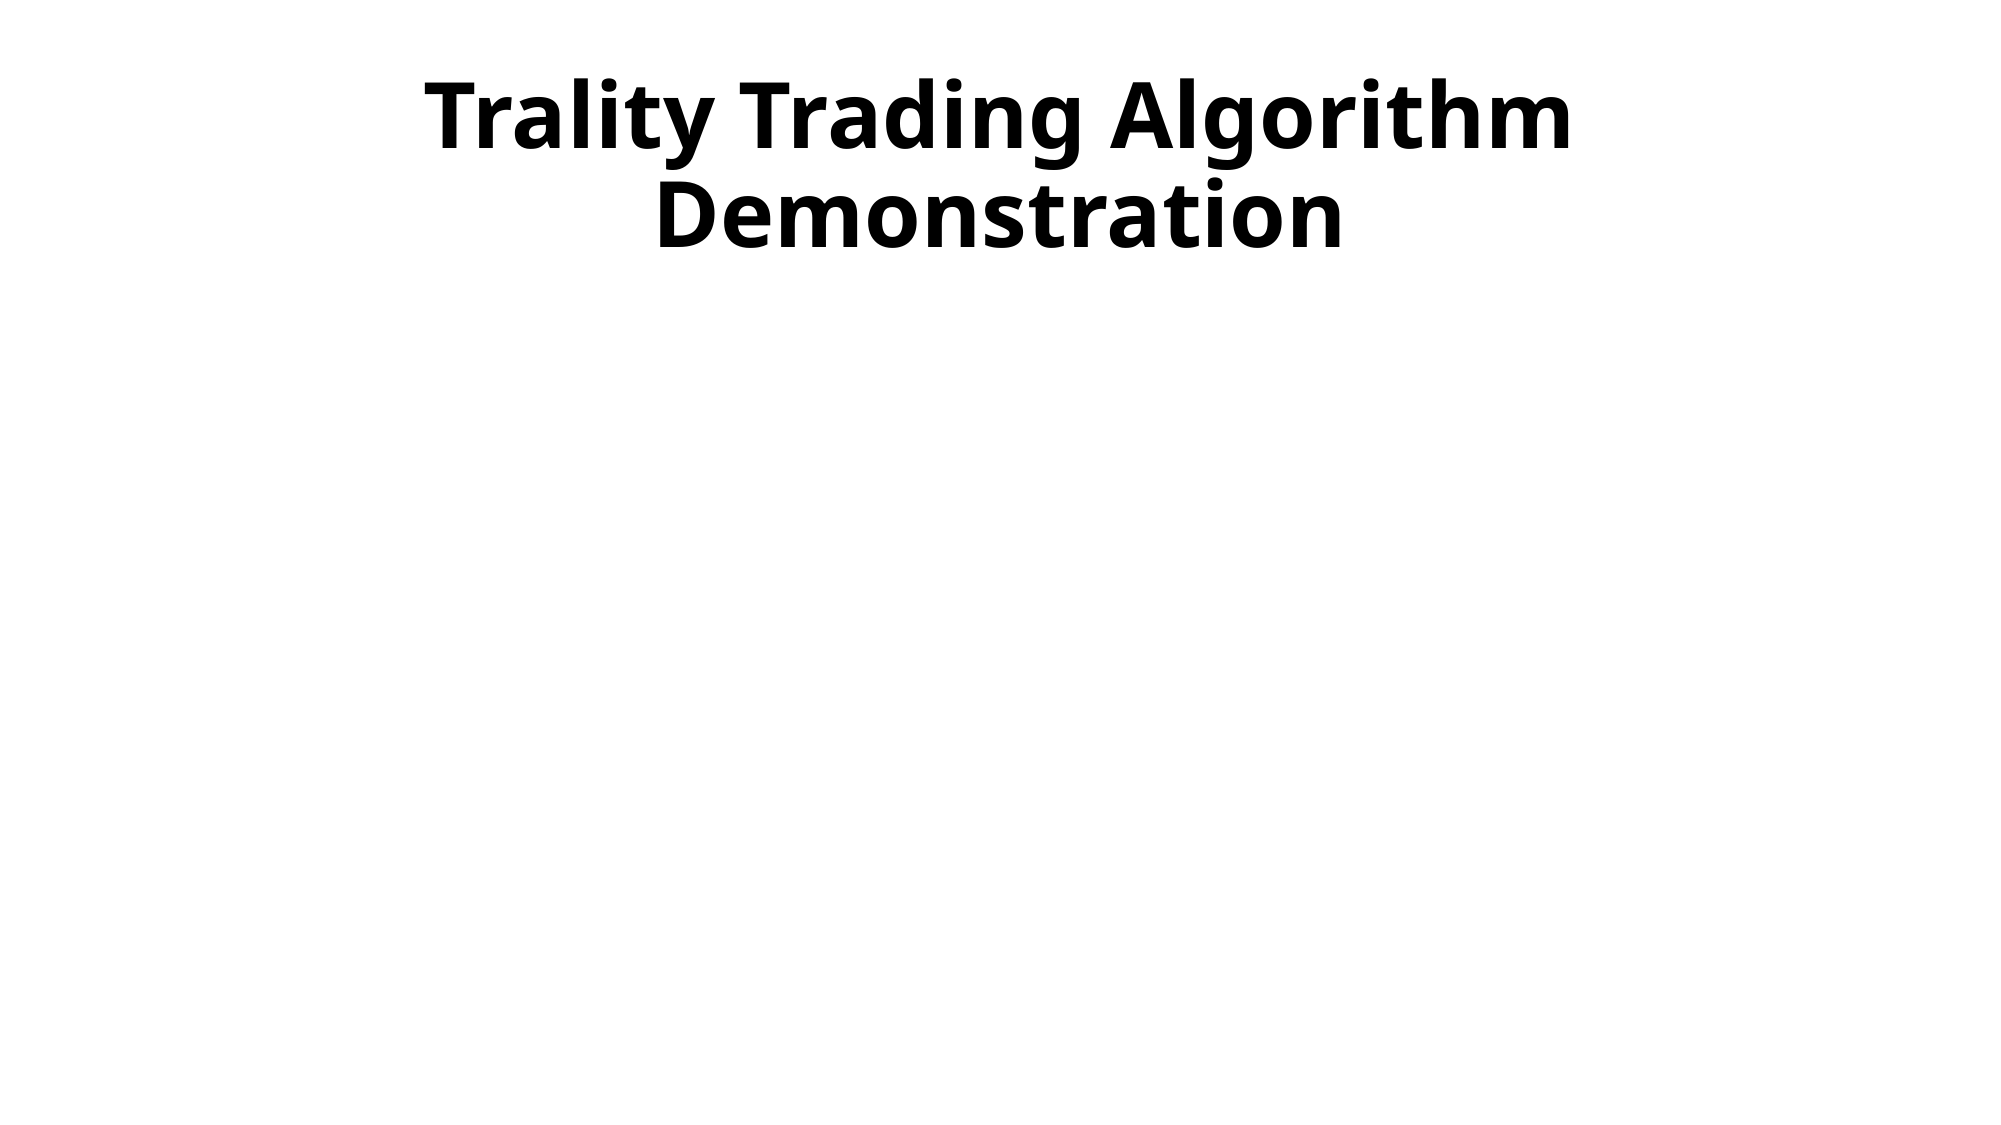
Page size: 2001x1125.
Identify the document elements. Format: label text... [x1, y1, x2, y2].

title Trality Trading Algorithm Demonstration [137, 59, 1863, 278]
